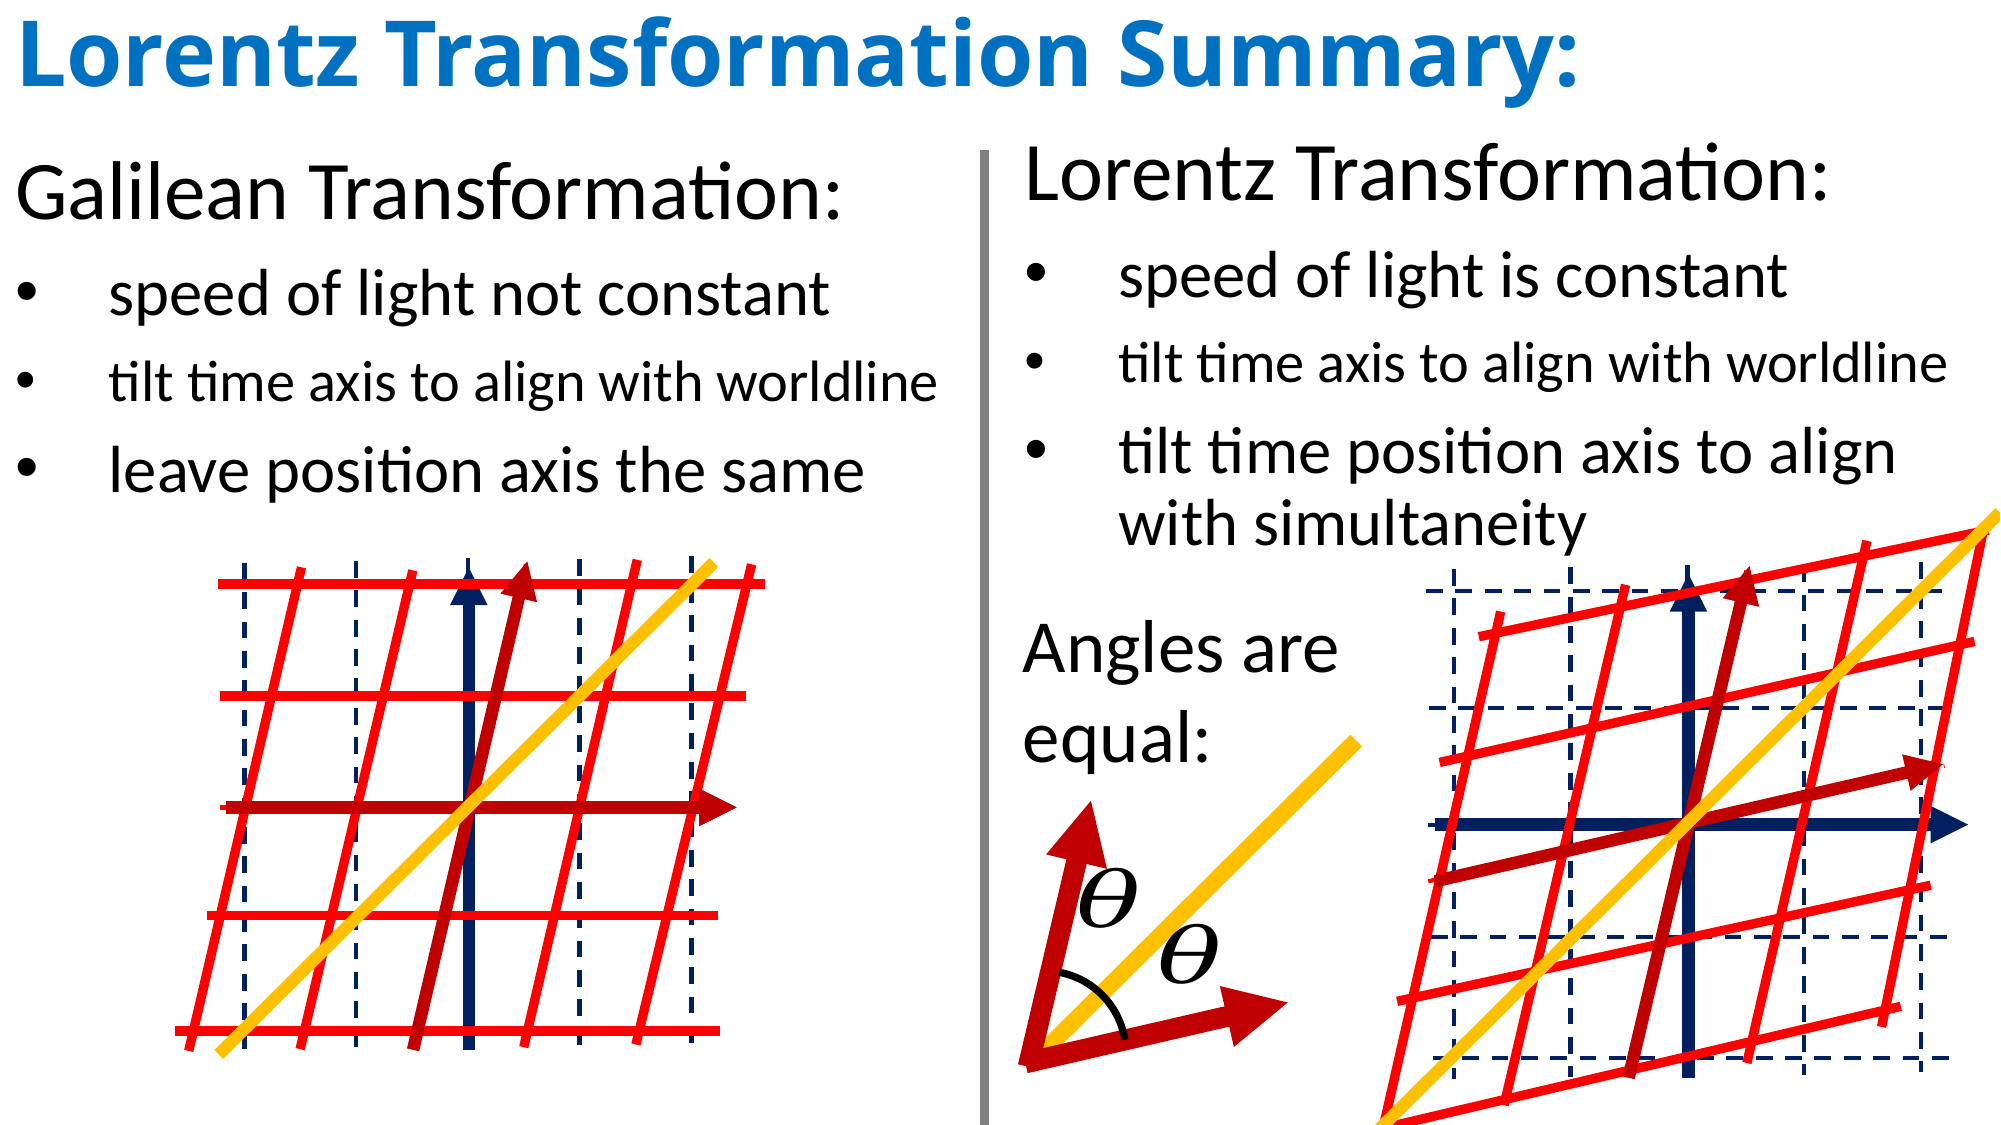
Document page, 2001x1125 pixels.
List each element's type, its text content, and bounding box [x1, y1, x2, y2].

subtitle Galilean Transformation: speed of light not constant tilt time axis to align with worldline leave position axis the same [0, 140, 991, 532]
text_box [174, 556, 766, 1055]
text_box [1360, 512, 2000, 1125]
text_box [962, 590, 1360, 1125]
title Lorentz Transformation Summary: [0, 0, 1759, 160]
text_box Lorentz Transformation: speed of light is constant tilt time axis to align with worldline tilt time position axis to align with simultaneity [1009, 121, 2000, 590]
